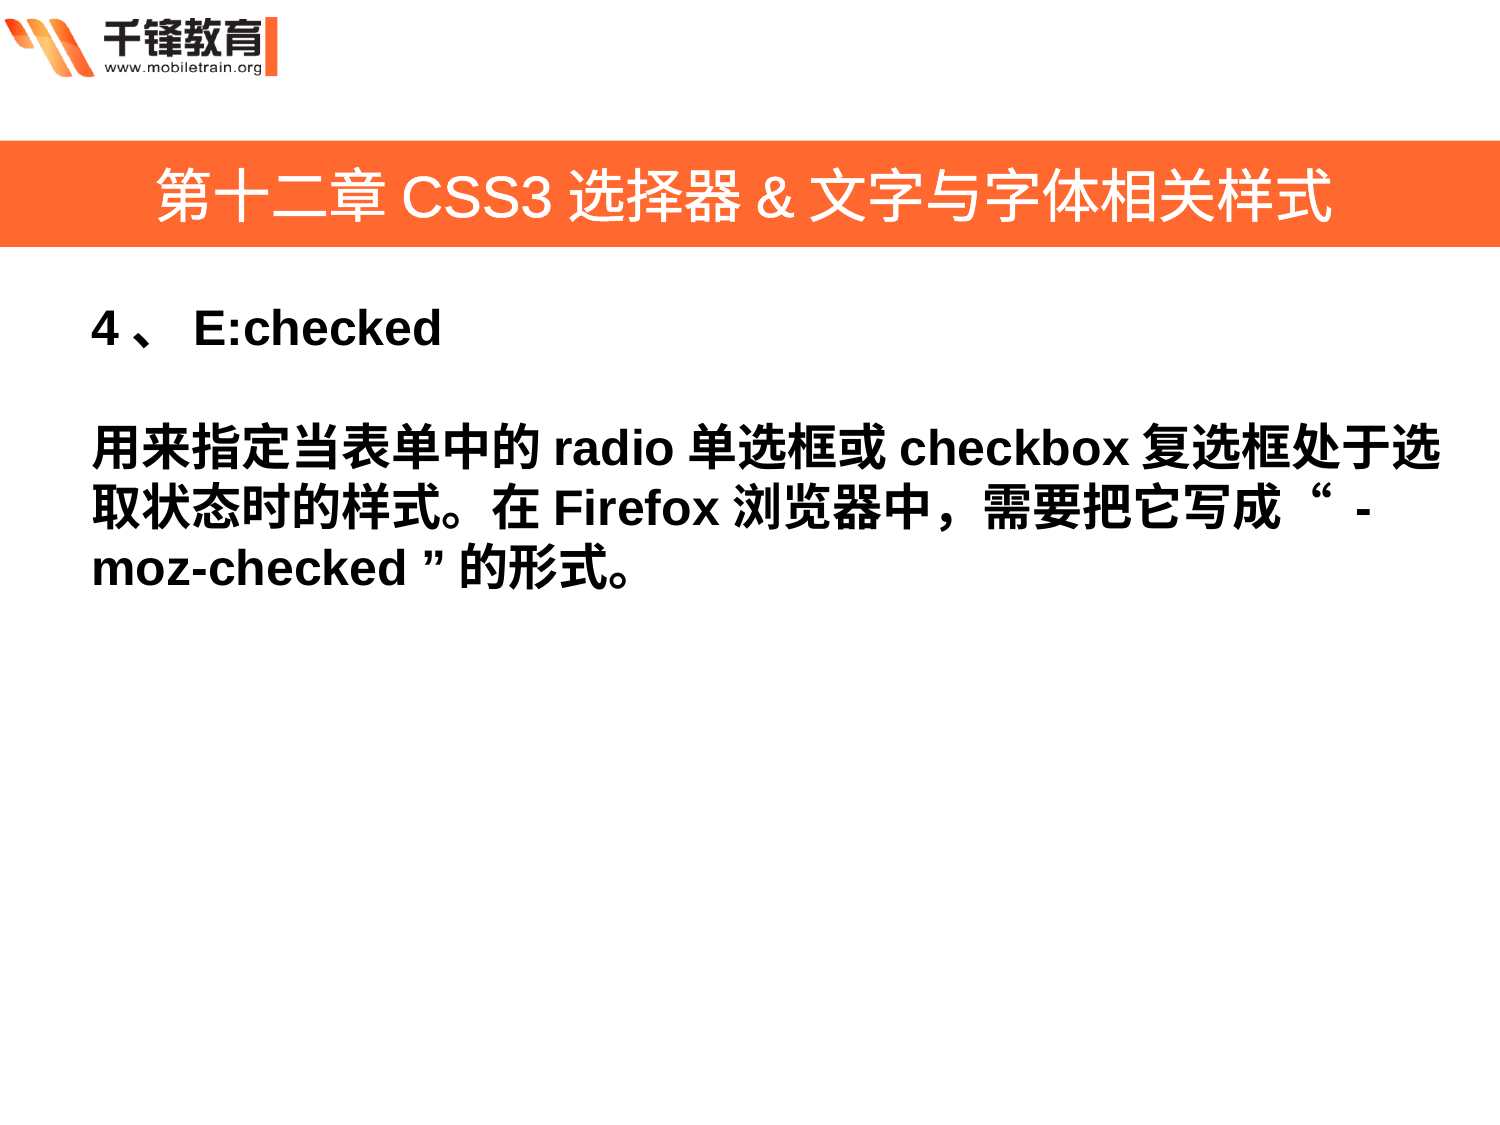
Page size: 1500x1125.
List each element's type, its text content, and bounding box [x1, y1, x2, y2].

text_box 4、E:checked 用来指定当表单中的radio单选框或checkbox复选框处于选取状态时的样式。在Firefox浏览器中，需要把它写成“ -moz-checked ”的形式。 [76, 288, 1465, 1090]
picture [3, 18, 261, 79]
text_box 第十二章CSS3选择器&文字与字体相关样式 [0, 140, 1500, 247]
